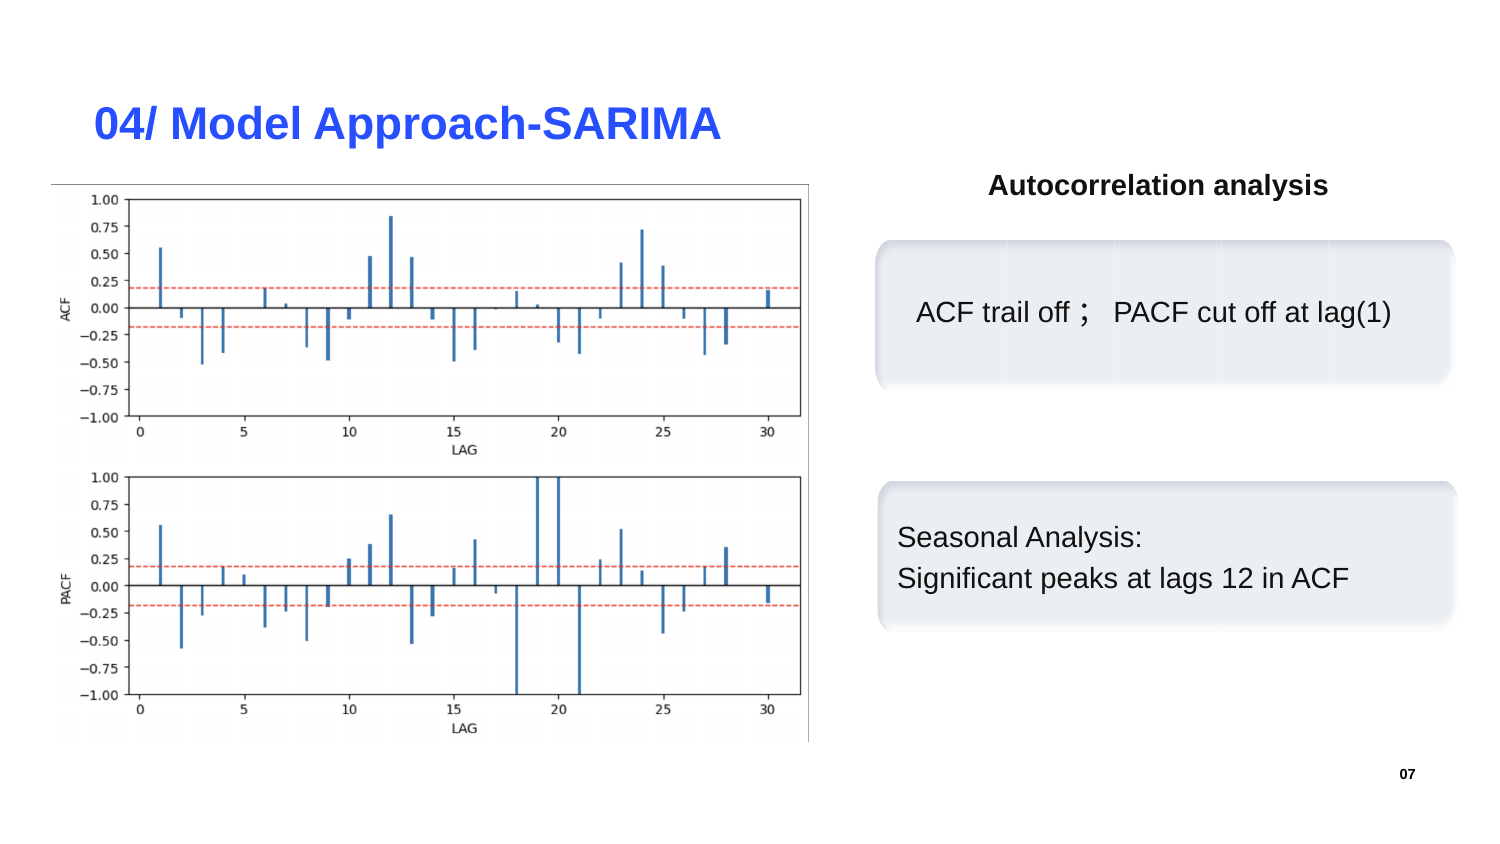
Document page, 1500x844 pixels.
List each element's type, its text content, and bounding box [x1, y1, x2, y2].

picture [51, 184, 809, 742]
text_box Autocorrelation analysis [980, 162, 1356, 206]
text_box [874, 240, 1456, 391]
text_box 04/ Model Approach-SARIMA [93, 51, 1245, 149]
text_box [877, 481, 1459, 632]
text_box 07 [1332, 757, 1416, 783]
